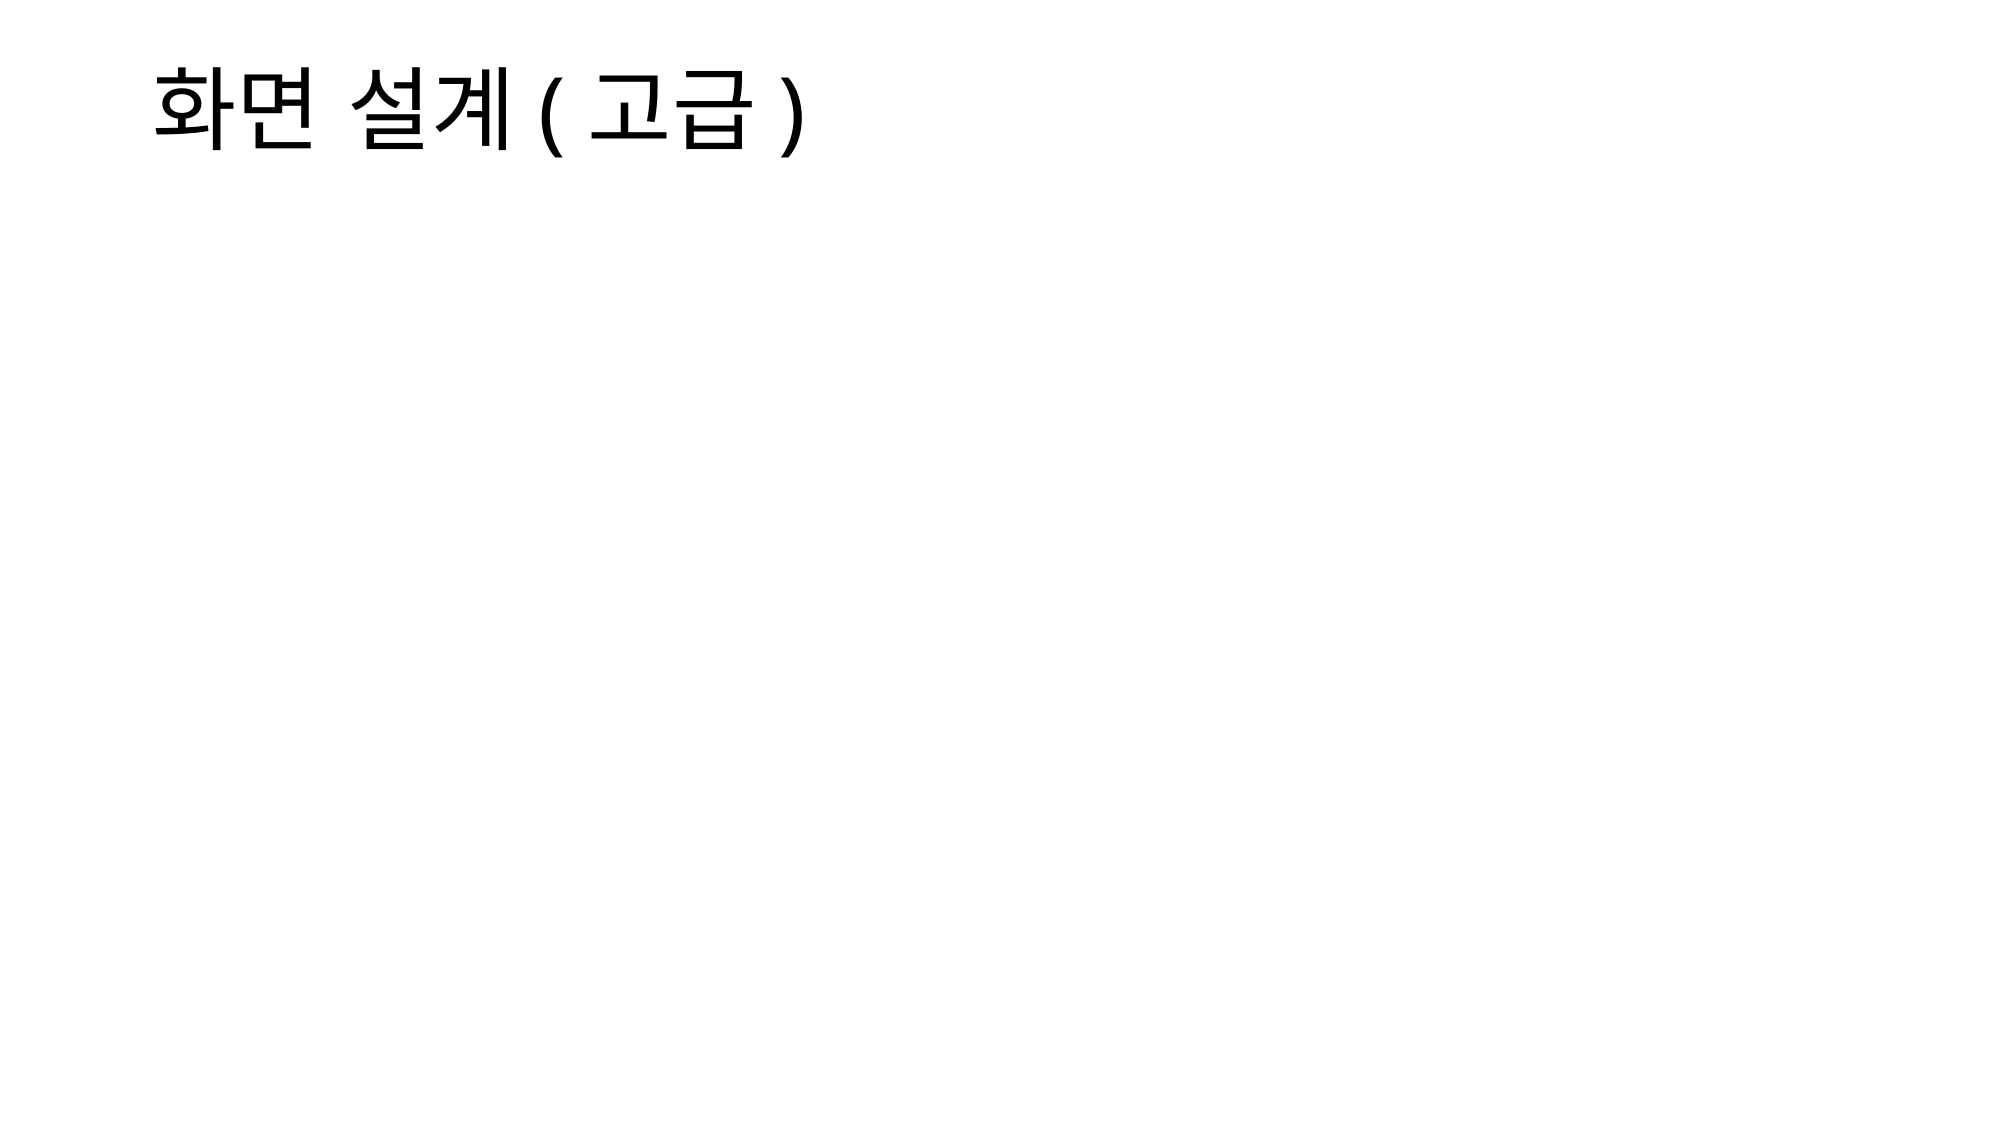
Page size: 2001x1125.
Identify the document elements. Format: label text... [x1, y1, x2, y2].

title 화면 설계(고급) [137, 59, 1863, 278]
